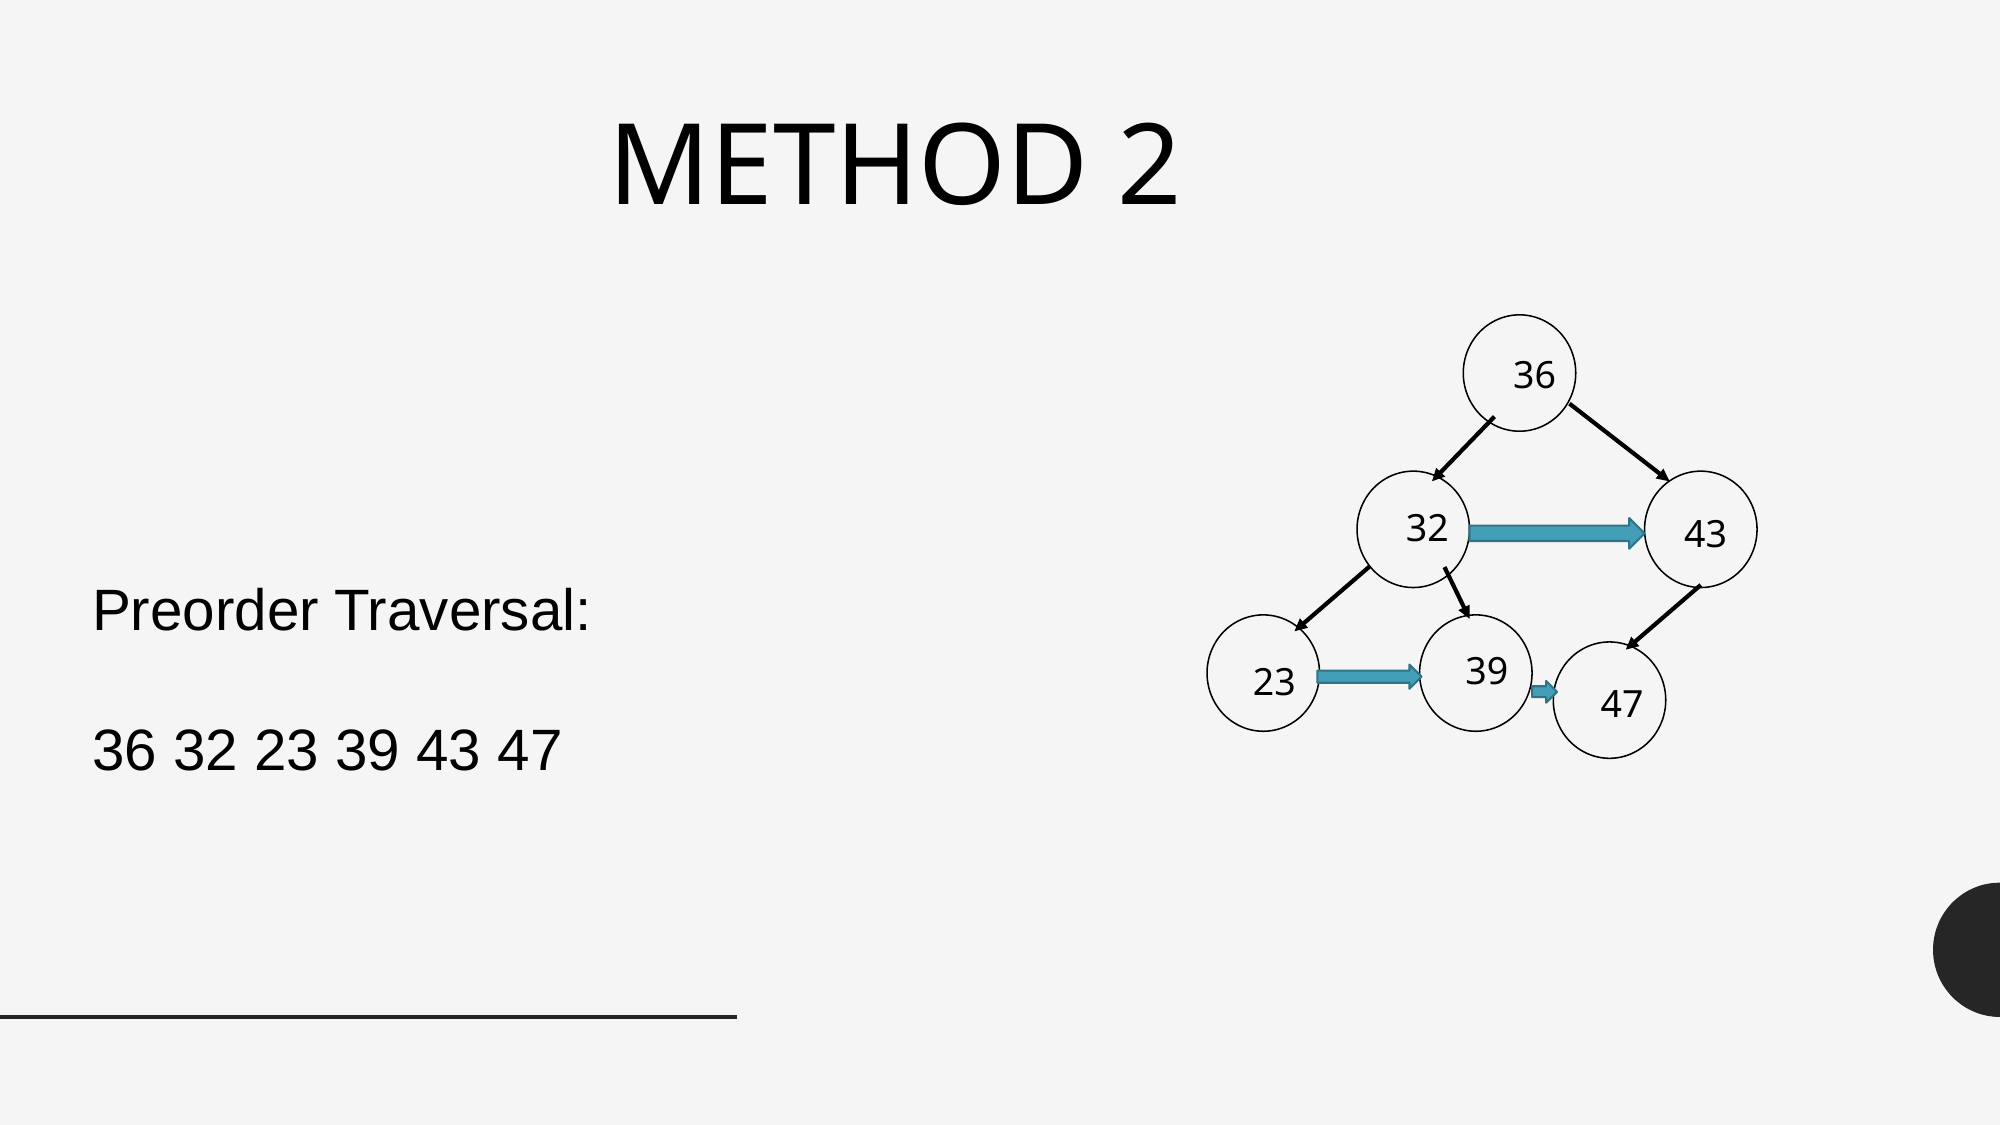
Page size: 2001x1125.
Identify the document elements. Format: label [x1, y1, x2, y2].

text_box [77, 314, 1897, 789]
text_box [593, 84, 1996, 235]
